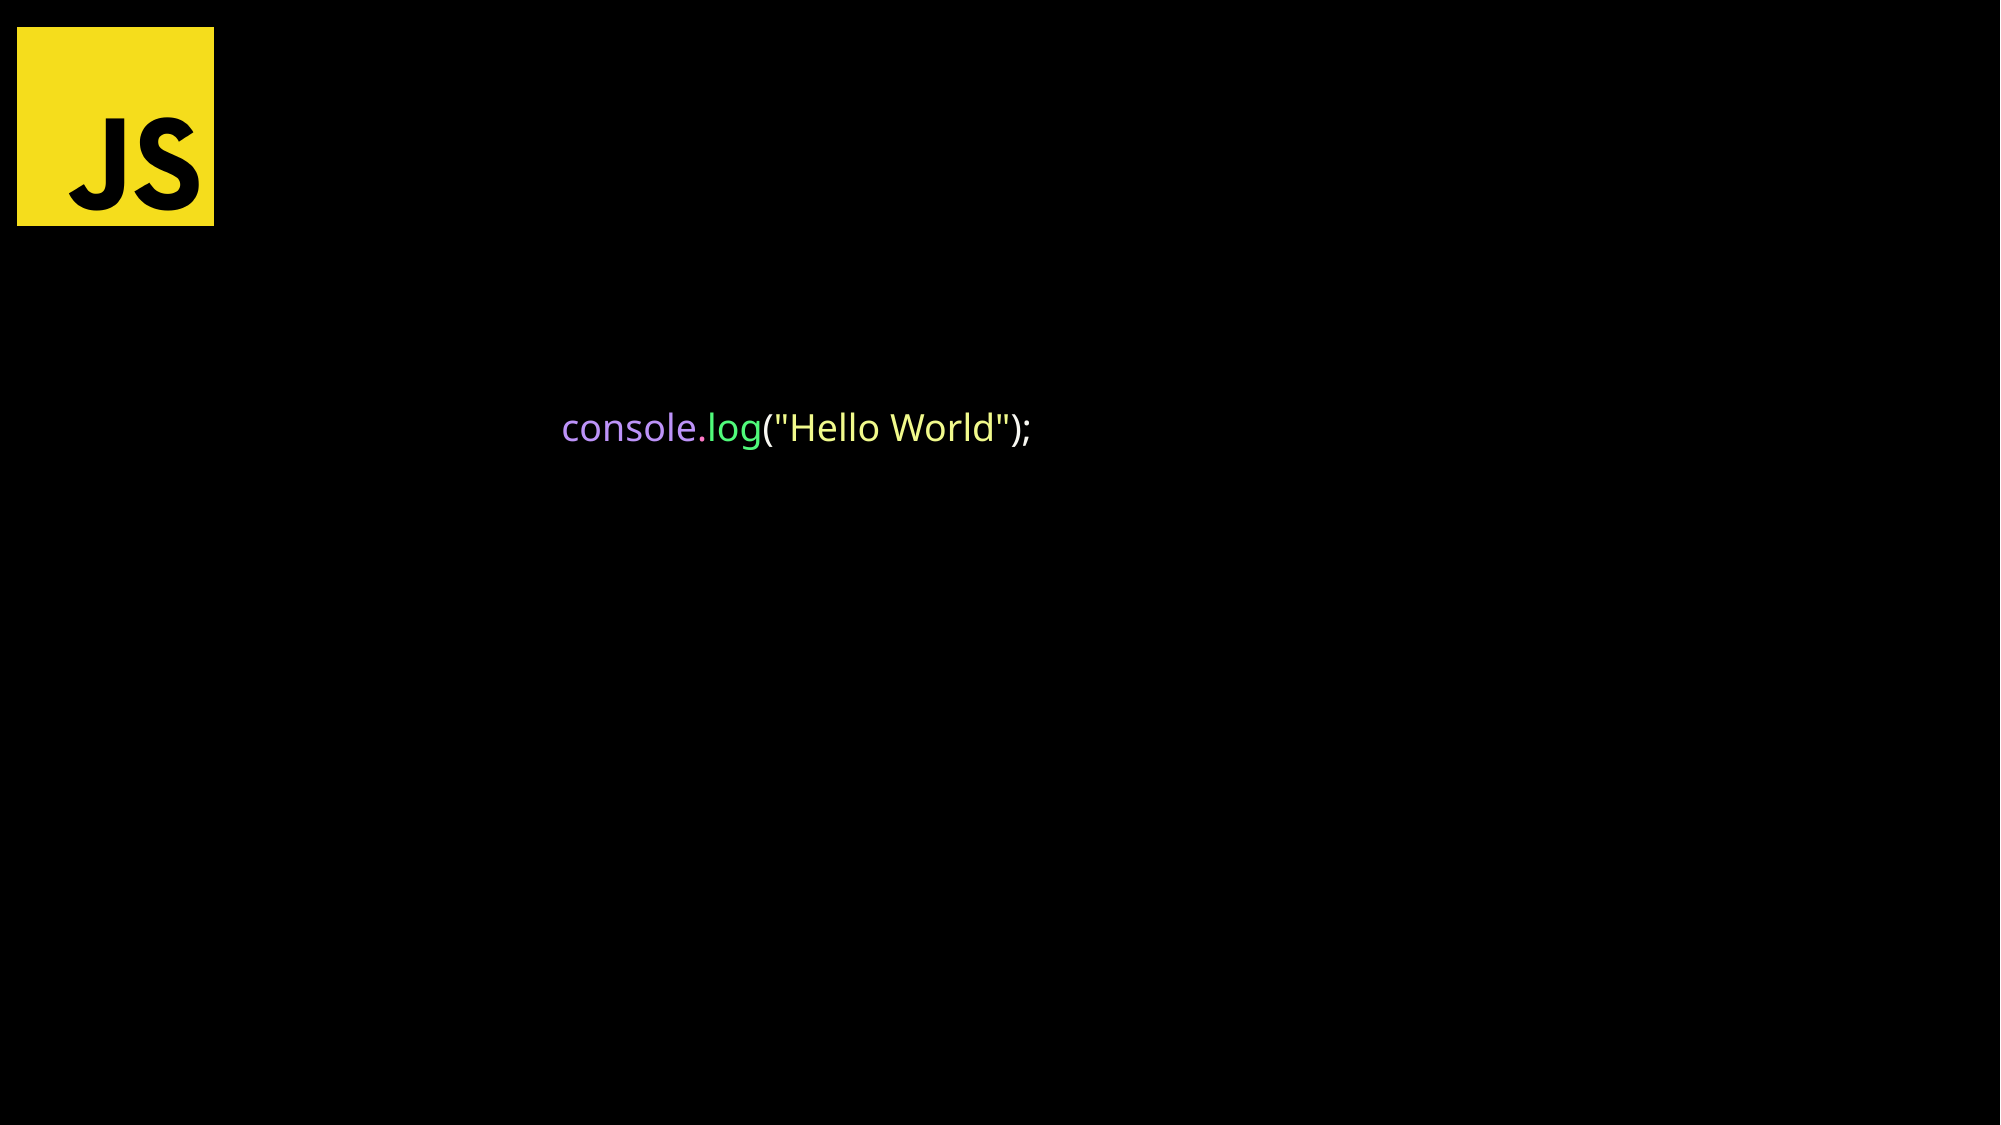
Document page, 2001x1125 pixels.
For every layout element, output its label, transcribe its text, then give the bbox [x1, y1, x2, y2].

text_box console.log("Hello World"); [546, 396, 1452, 457]
picture [17, 27, 214, 226]
